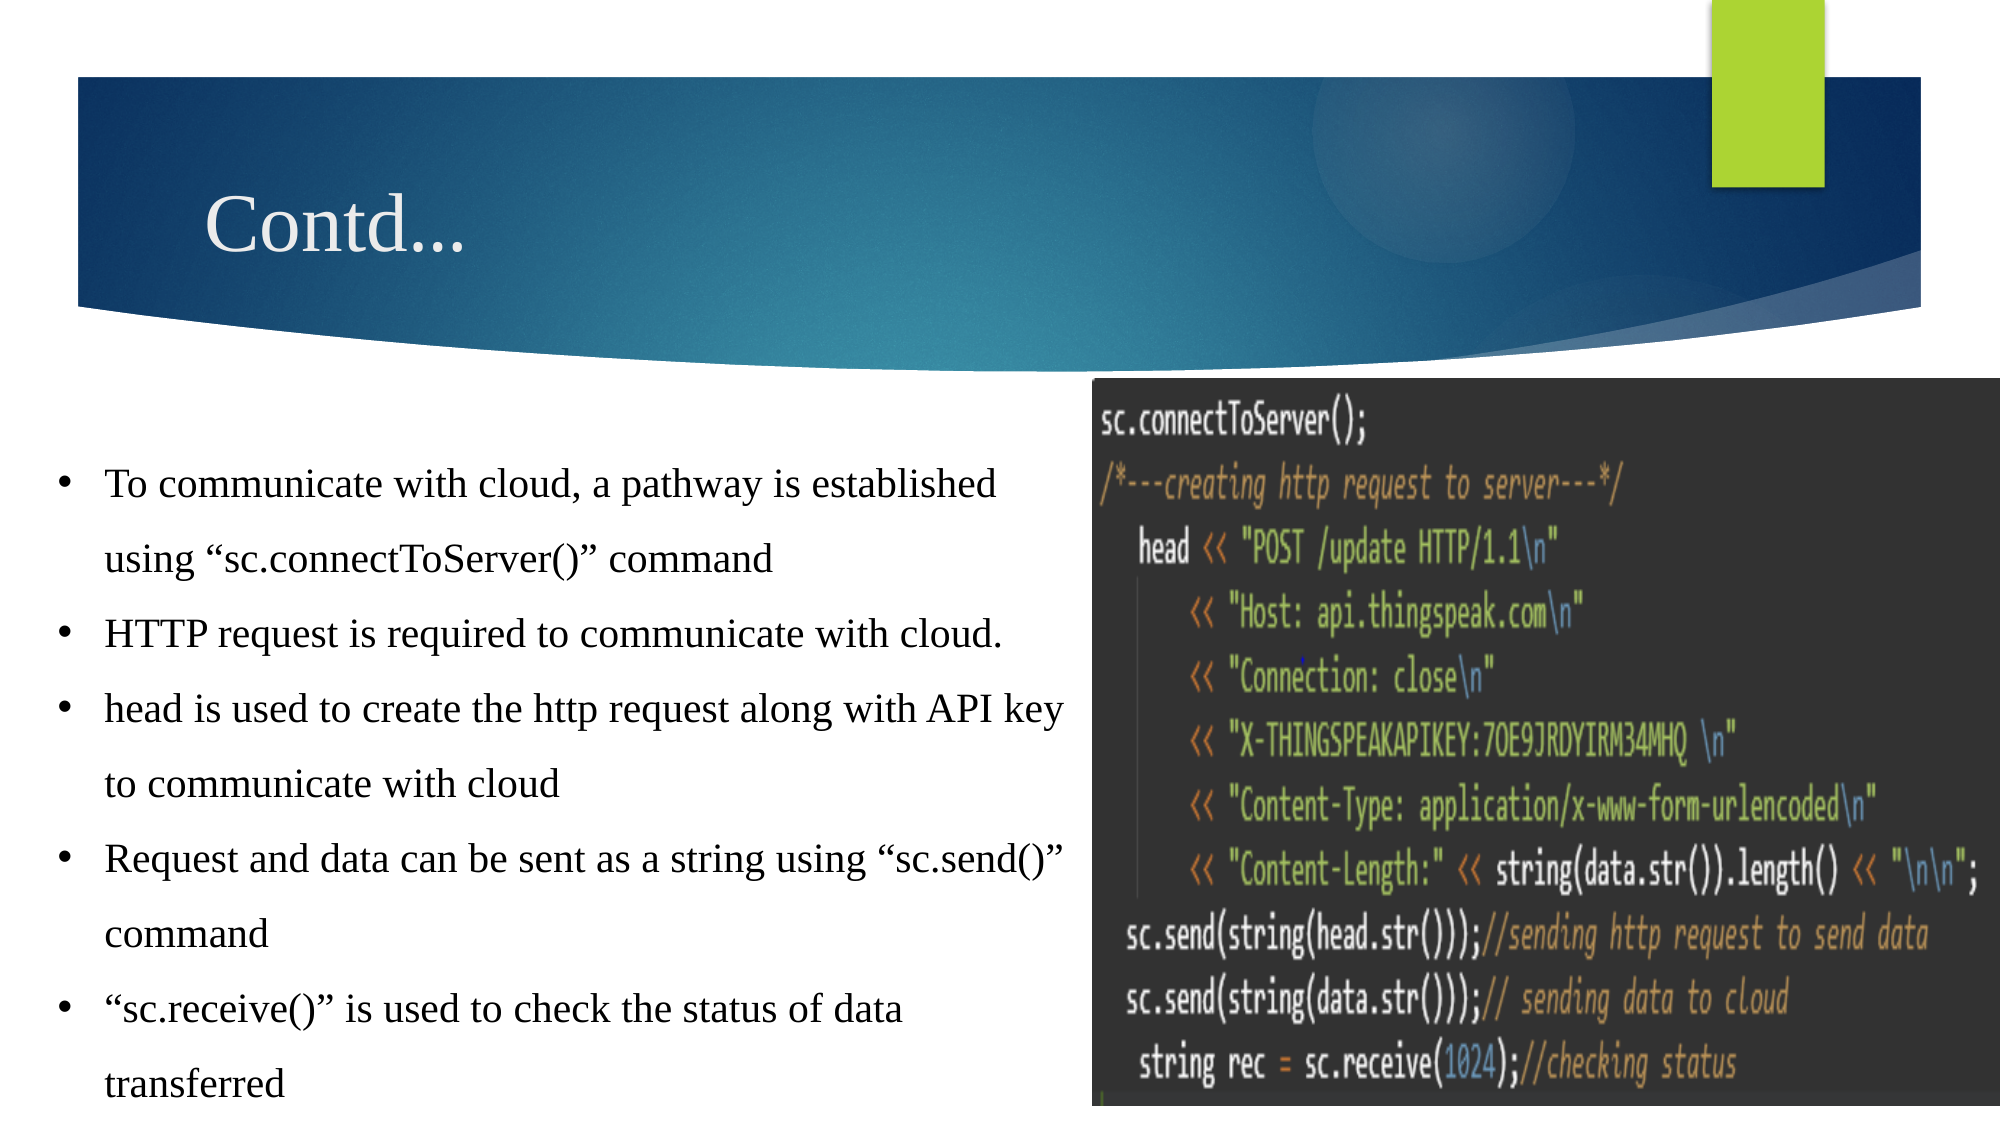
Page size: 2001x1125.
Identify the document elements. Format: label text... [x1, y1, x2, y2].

title Contd… [189, 159, 1627, 276]
text_box To communicate with cloud, a pathway is established using “sc.connectToServer()” command HTTP request is required to communicate with cloud. head is used to create the http request along with API key to communicate with cloud Request and data can be sent as a string using “sc.send()” command “sc.receive()” is used to check the status of data transferred [42, 423, 1092, 1114]
picture [1091, 378, 2000, 1106]
